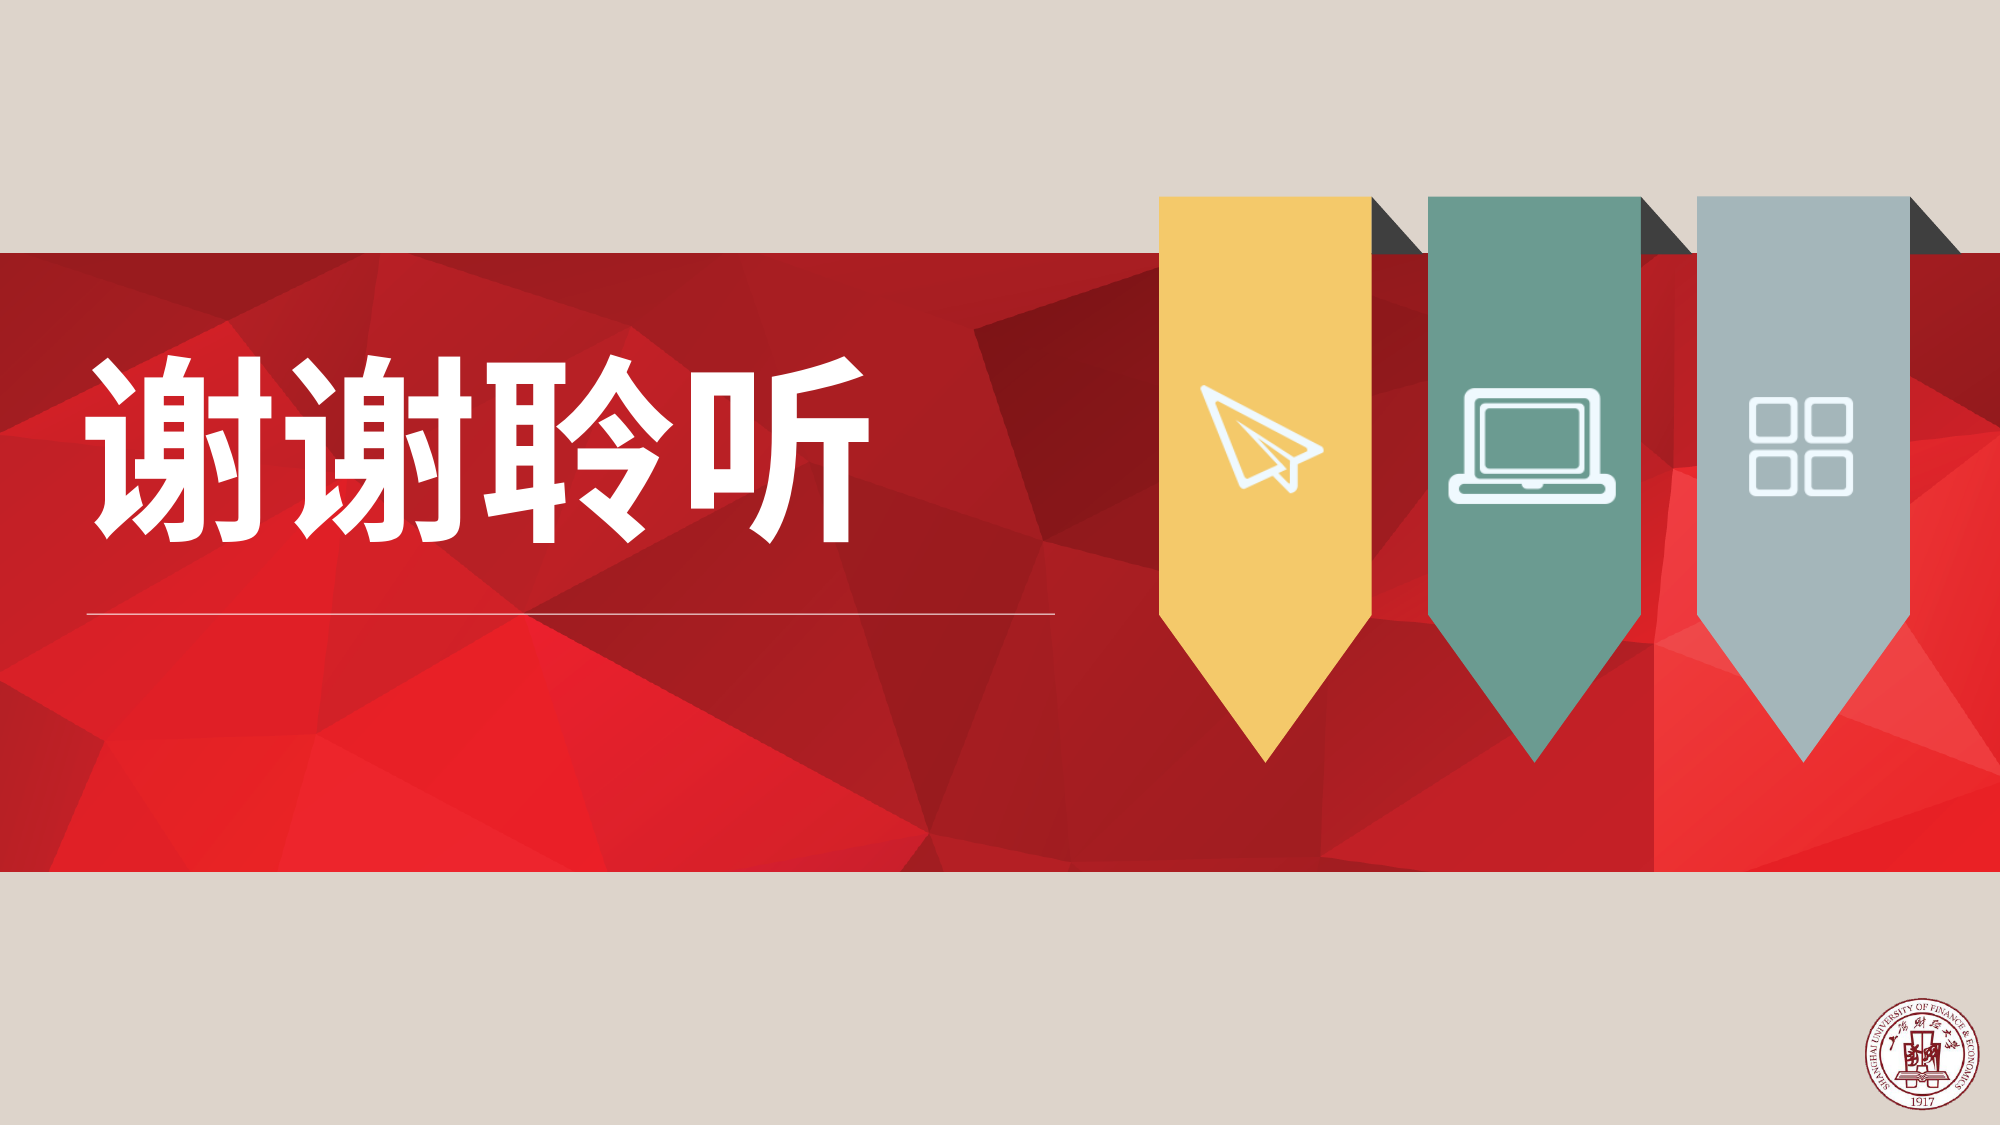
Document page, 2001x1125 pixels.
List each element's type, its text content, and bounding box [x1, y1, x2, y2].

picture [1863, 995, 1980, 1112]
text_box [1158, 196, 1962, 763]
text_box [0, 253, 2000, 872]
text_box 谢谢聆听 [64, 317, 1149, 573]
